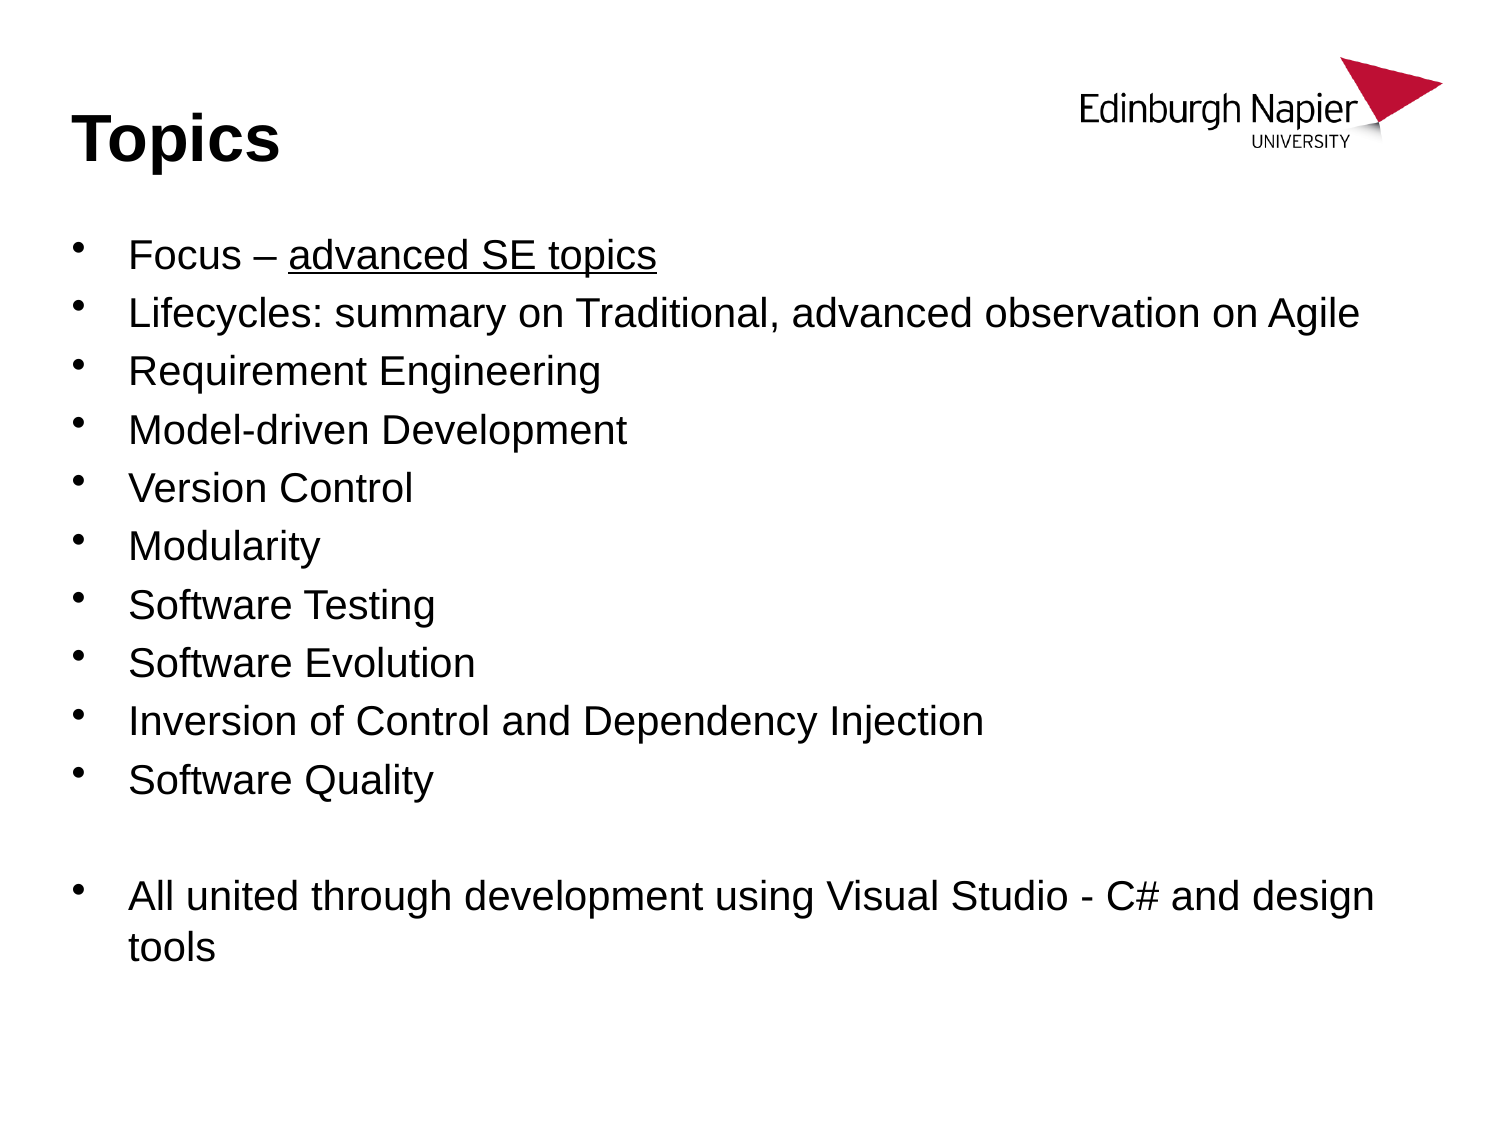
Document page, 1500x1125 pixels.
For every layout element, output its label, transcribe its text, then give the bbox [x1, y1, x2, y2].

list Focus – advanced SE topics Lifecycles: summary on Traditional, advanced observation on Agile Requirement Engineering Model-driven Development Version Control Modularity Software Testing Software Evolution Inversion of Control and Dependency Injection Software Quality All united through development using Visual Studio - C# and design tools [56, 219, 1443, 1037]
title Topics [56, 77, 1443, 193]
picture [1081, 57, 1443, 77]
